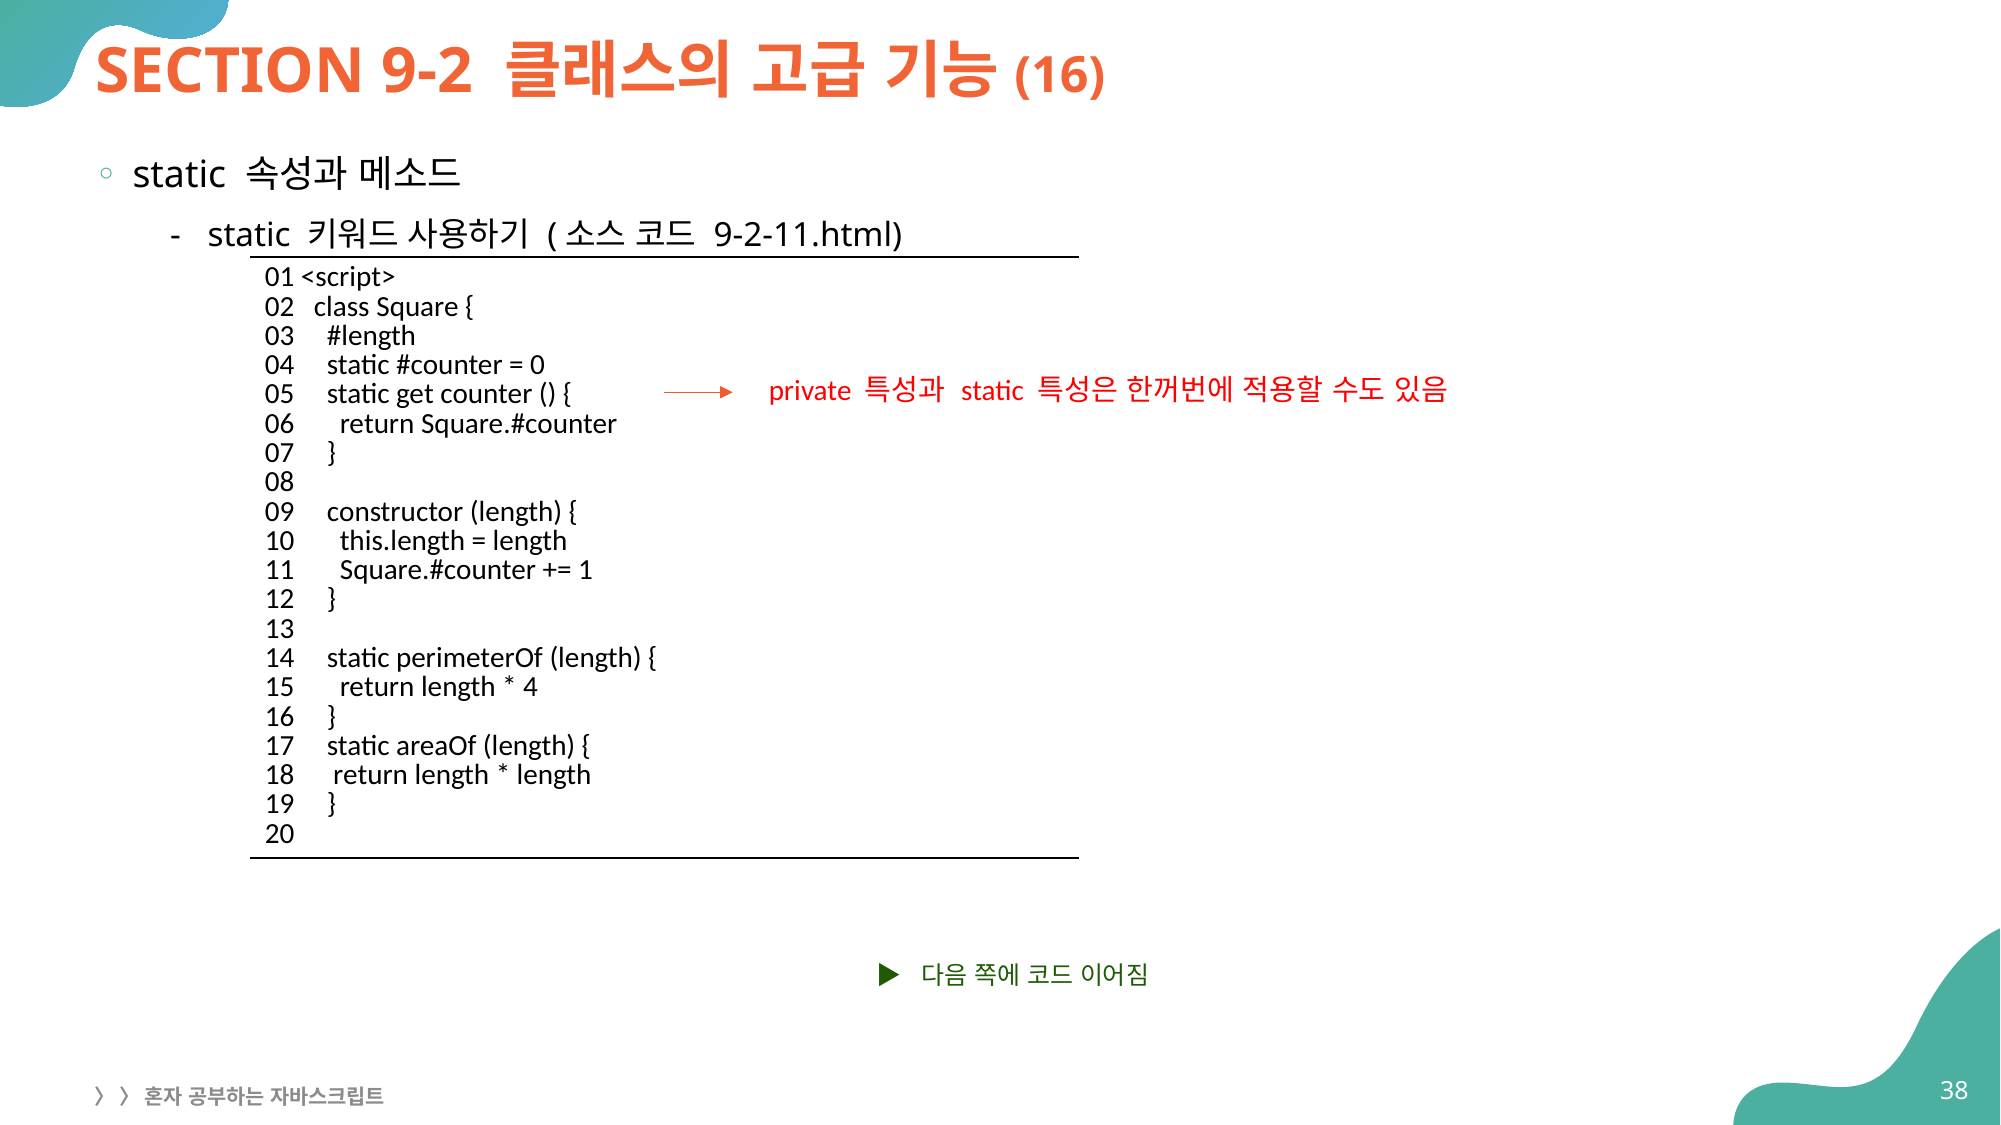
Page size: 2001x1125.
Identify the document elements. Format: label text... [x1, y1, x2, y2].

table_header 01 <script> 02 class Square { 03 #length 04 static #counter = 0 05 static get counter () { 06 return Square.#counter 07 } 08 09 constructor (length) { 10 this.length = length 11 Square.#counter += 1 12 } 13 14 static perimeterOf (length) { 15 return length * 4 16 } 17 static areaOf (length) { 18 return length * length 19 } 20 [250, 258, 1079, 857]
text_box private 특성과 static 특성은 한꺼번에 적용할 수도 있음 [754, 364, 1756, 414]
footer 〉 〉 혼자 공부하는 자바스크립트 [79, 1078, 755, 1114]
text_box ▶ 다음 쪽에 코드 이어짐 [861, 951, 1334, 997]
slide_number 38 [1917, 1061, 1984, 1122]
list static 속성과 메소드 static 키워드 사용하기 (소스 코드 9-2-11.html) [79, 133, 1931, 1006]
title SECTION 9-2 클래스의 고급 기능(16) [79, 17, 1931, 128]
